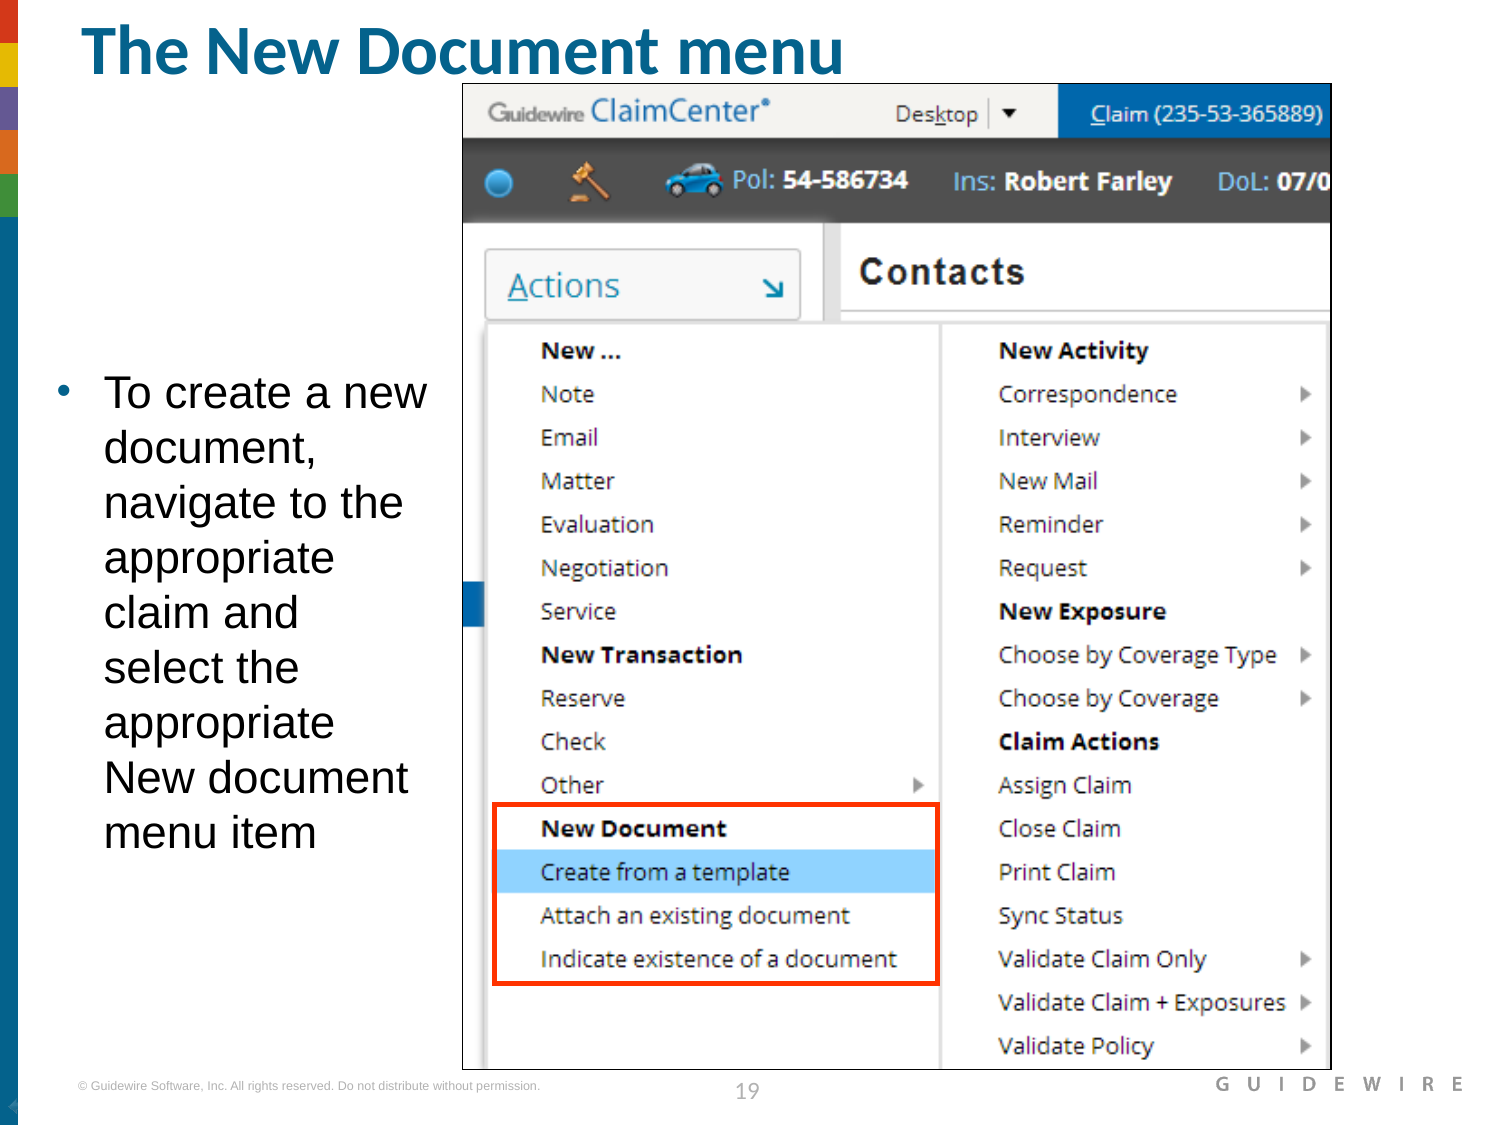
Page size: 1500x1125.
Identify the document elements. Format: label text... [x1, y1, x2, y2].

picture [0, 0, 18, 216]
picture [1215, 1073, 1480, 1096]
picture [10, 1101, 18, 1111]
title The New Document menu [81, 19, 1446, 142]
list To create a new document, navigate to the appropriate claim and select the appropriate New document menu item [56, 362, 432, 934]
picture [463, 84, 1331, 1069]
